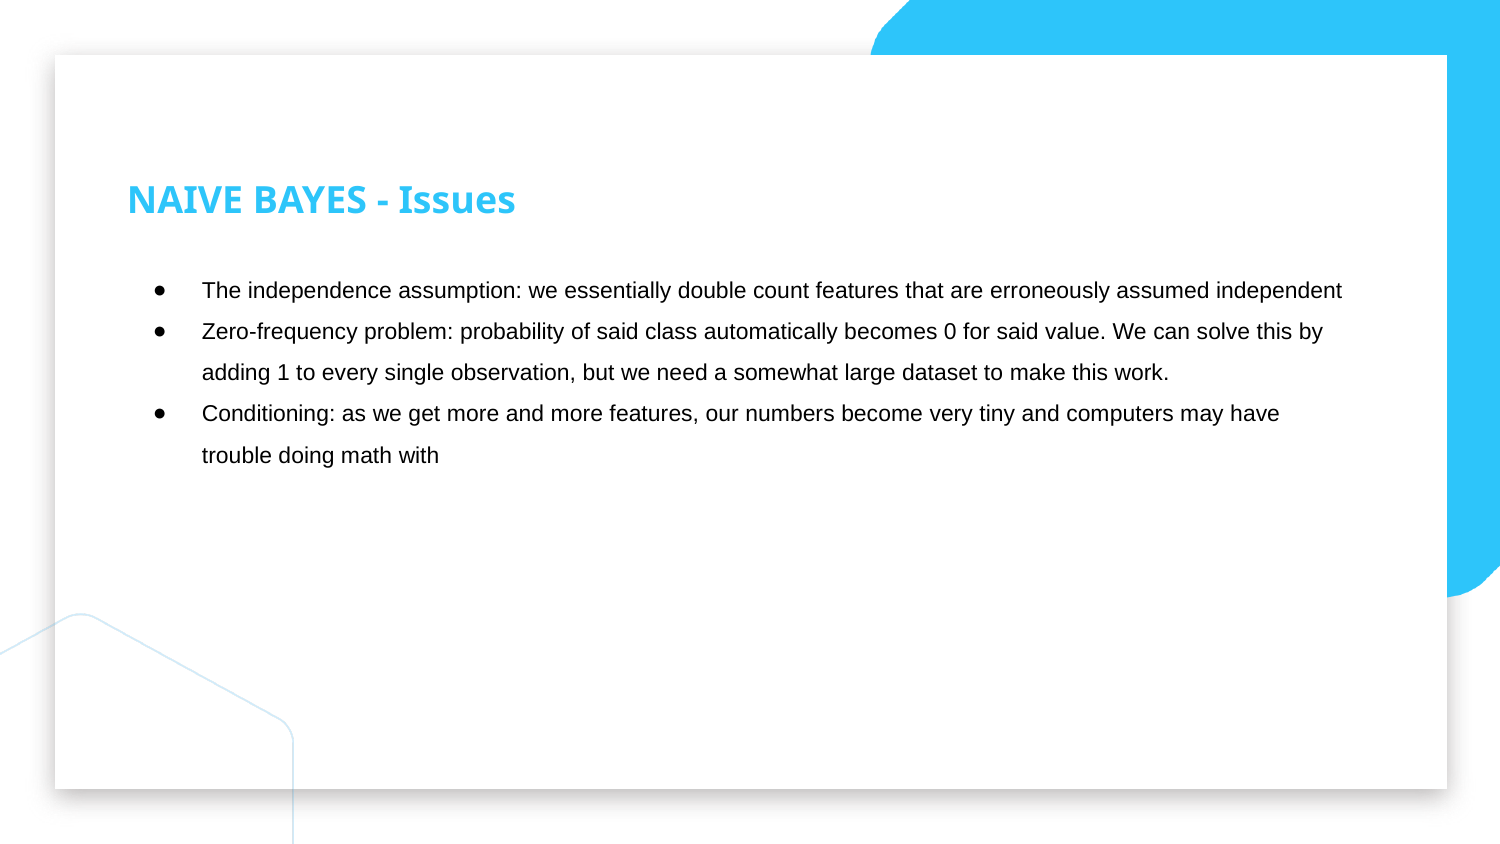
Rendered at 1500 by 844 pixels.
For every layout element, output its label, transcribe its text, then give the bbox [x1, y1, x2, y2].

text_box NAIVE BAYES - Issues The independence assumption: we essentially double count features that are erroneously assumed independent Zero-frequency problem: probability of said class automatically becomes 0 for said value. We can solve this by adding 1 to every single observation, but we need a somewhat large dataset to make this work. Conditioning: as we get more and more features, our numbers become very tiny and computers may have trouble doing math with [111, 138, 1368, 251]
picture [0, 0, 1500, 844]
